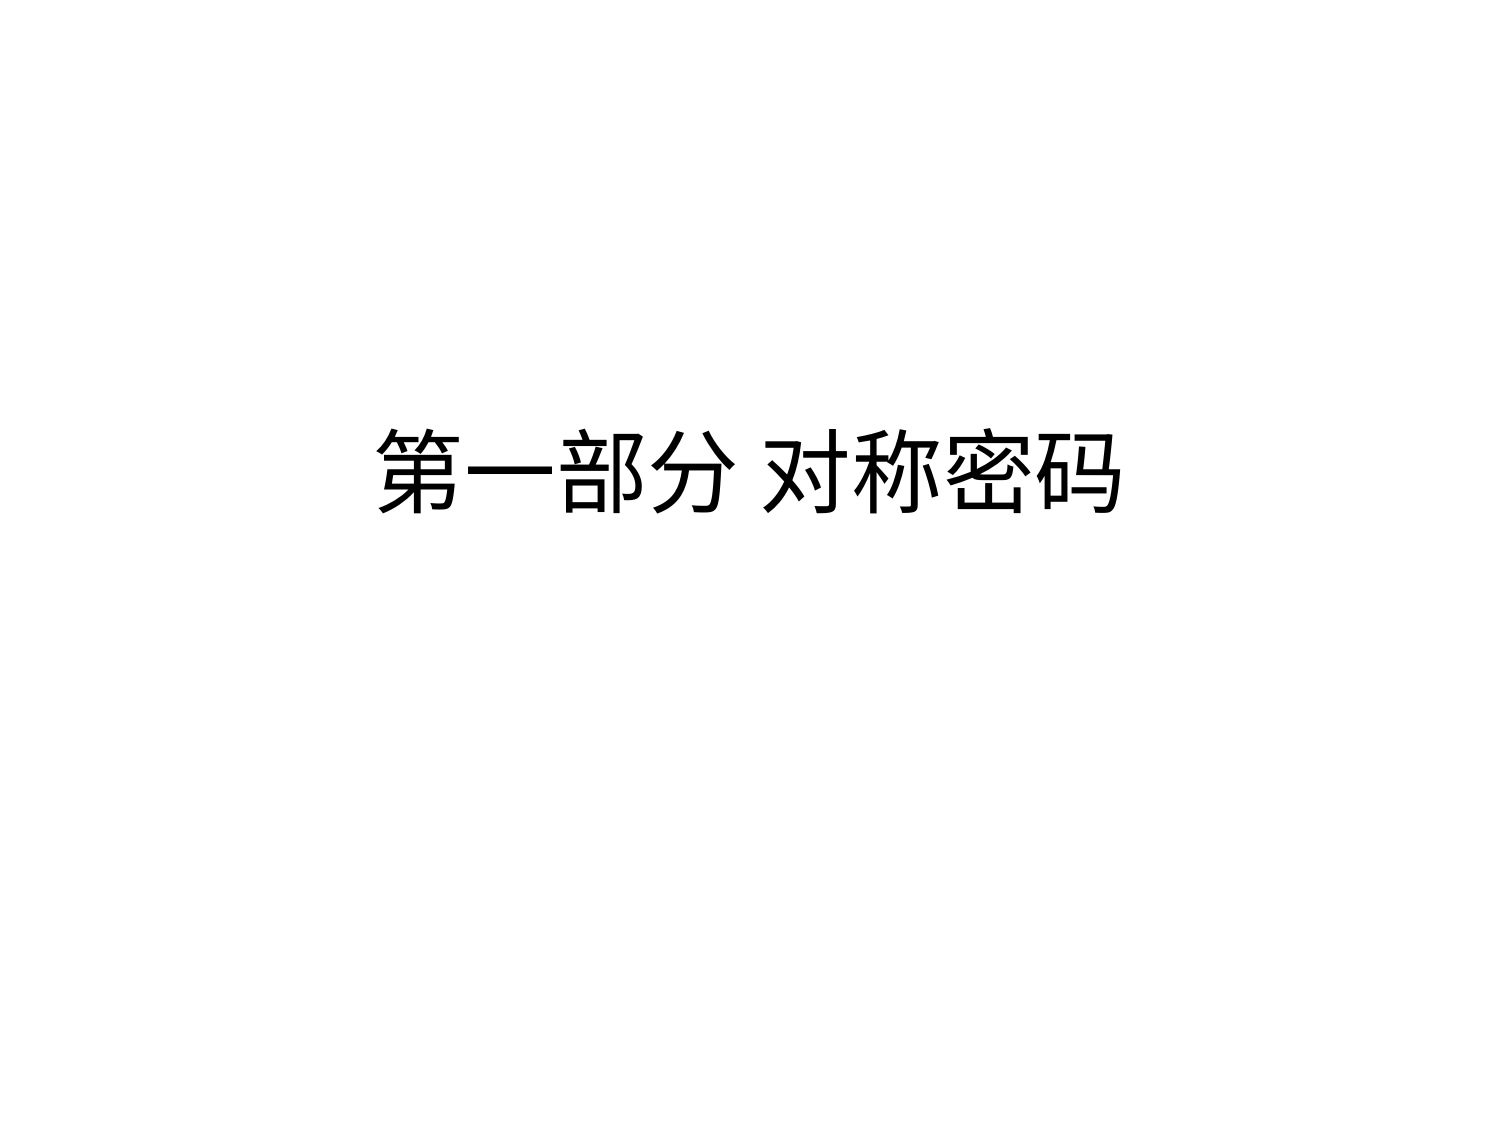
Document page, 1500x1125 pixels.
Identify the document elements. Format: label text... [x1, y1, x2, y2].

title 第一部分 对称密码 [112, 349, 1388, 591]
